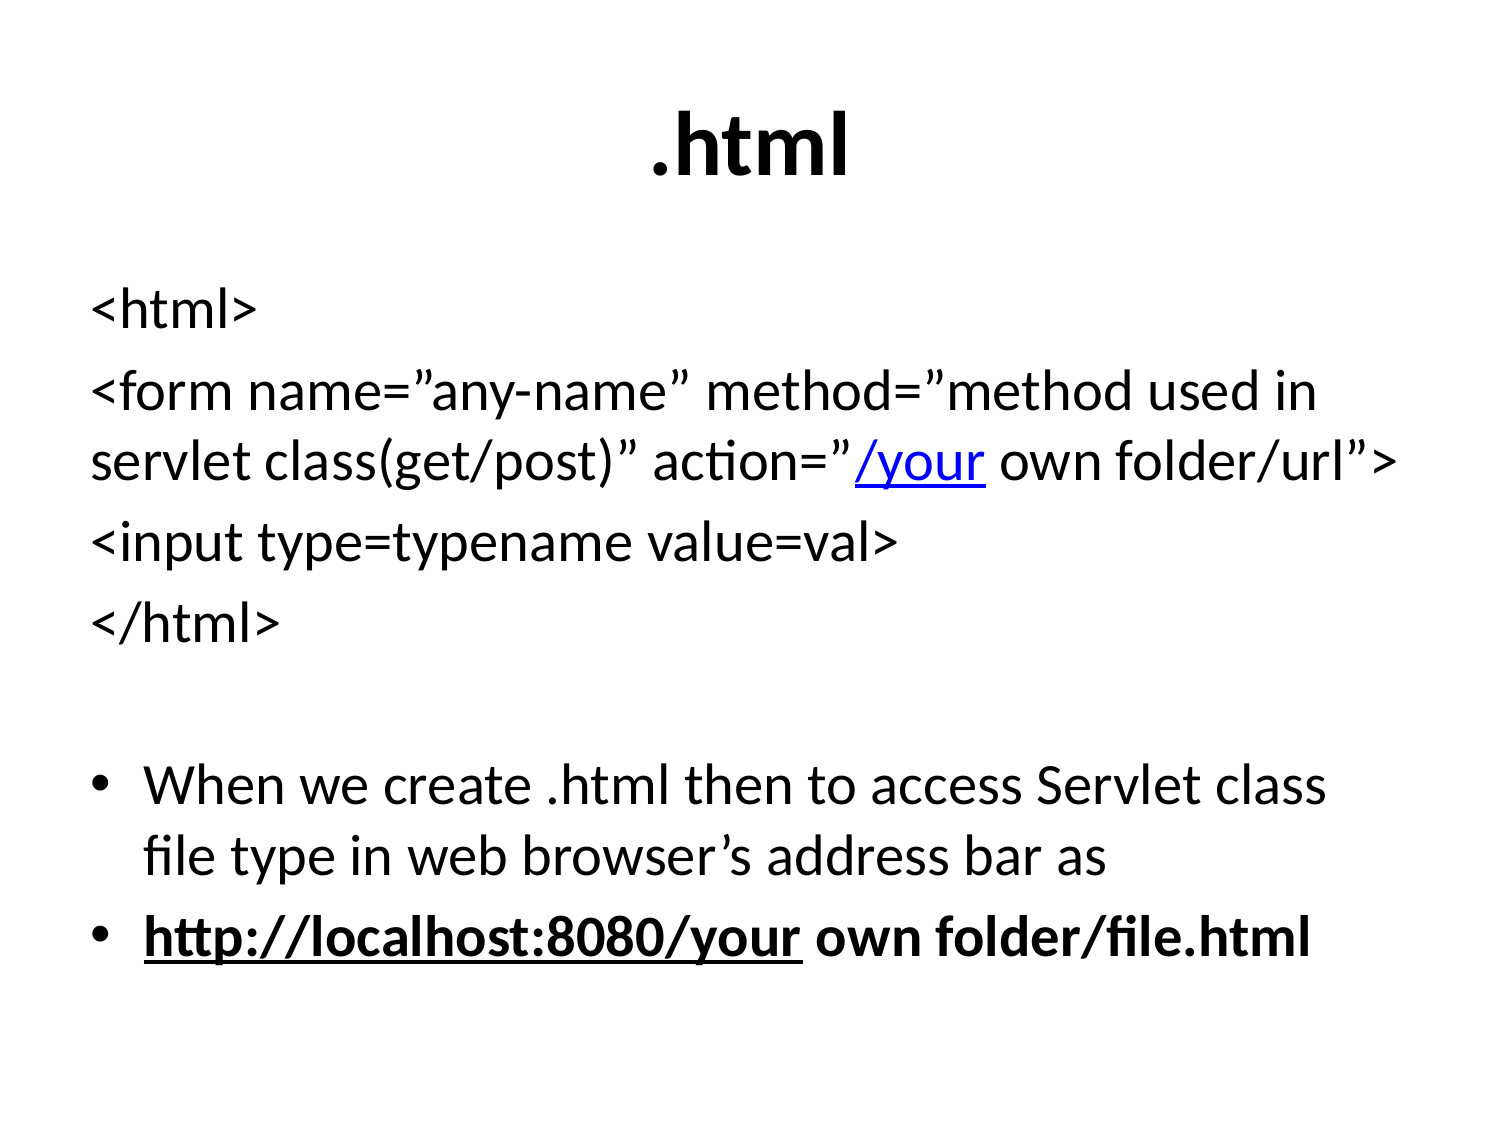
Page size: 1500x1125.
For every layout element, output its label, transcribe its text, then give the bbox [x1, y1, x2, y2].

list <html> <form name=”any-name” method=”method used in servlet class(get/post)” action=”/your own folder/url”> <input type=typename value=val> </html> When we create .html then to access Servlet class file type in web browser’s address bar as http://localhost:8080/your own folder/file.html [75, 262, 1425, 1005]
title .html [75, 45, 1425, 233]
